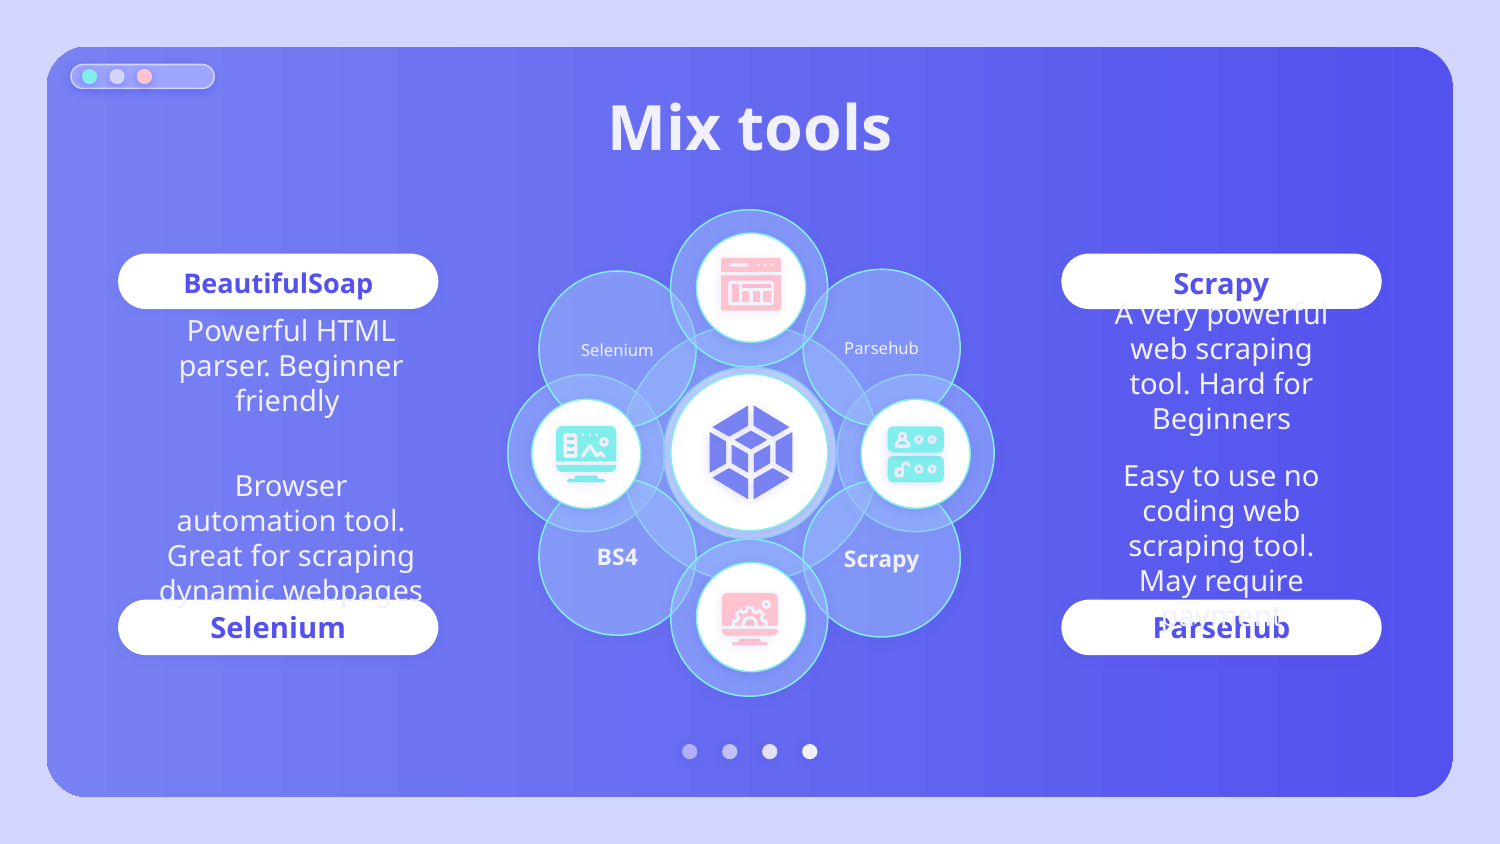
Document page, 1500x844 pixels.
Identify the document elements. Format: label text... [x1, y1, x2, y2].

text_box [507, 209, 995, 697]
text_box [887, 426, 945, 483]
subtitle A very powerful web scraping tool. Hard for Beginners [1087, 310, 1356, 420]
text_box [118, 253, 439, 310]
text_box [555, 425, 617, 483]
title Parsehub [1103, 610, 1340, 642]
title BeautifulSoap [160, 267, 397, 299]
subtitle Easy to use no coding web scraping tool. May require payment [1087, 490, 1356, 600]
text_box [721, 592, 779, 646]
text_box [1061, 599, 1382, 656]
text_box [118, 599, 439, 656]
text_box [709, 405, 793, 500]
subtitle Powerful HTML parser. Beginner friendly [143, 310, 439, 420]
text_box [1061, 253, 1382, 310]
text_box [720, 257, 782, 311]
title Scrapy [1103, 267, 1340, 299]
title Mix tools [118, 72, 1382, 167]
title Selenium [160, 610, 397, 642]
subtitle Browser automation tool. Great for scraping dynamic webpages [139, 482, 443, 592]
